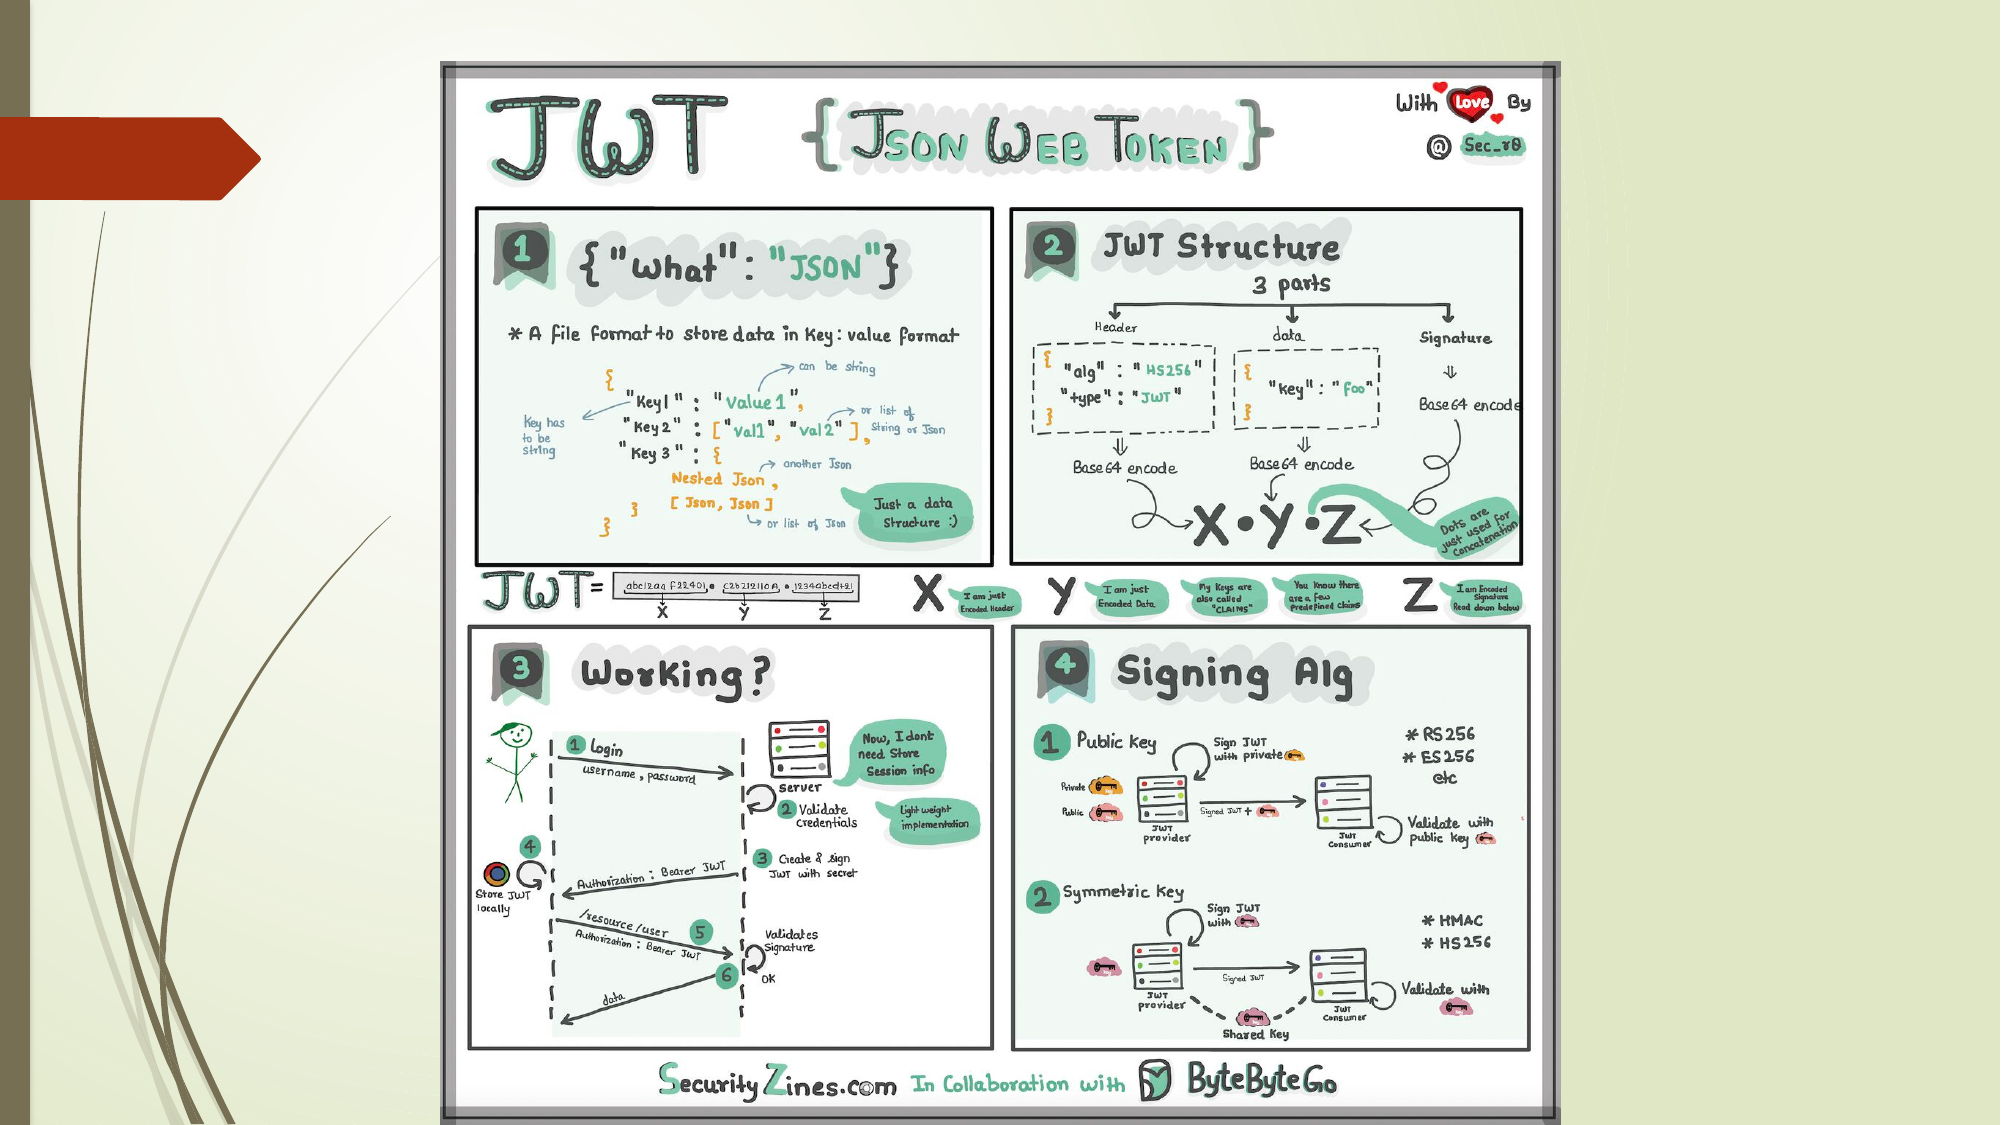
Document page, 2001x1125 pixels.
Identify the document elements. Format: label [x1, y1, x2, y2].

picture [439, 61, 1561, 1125]
